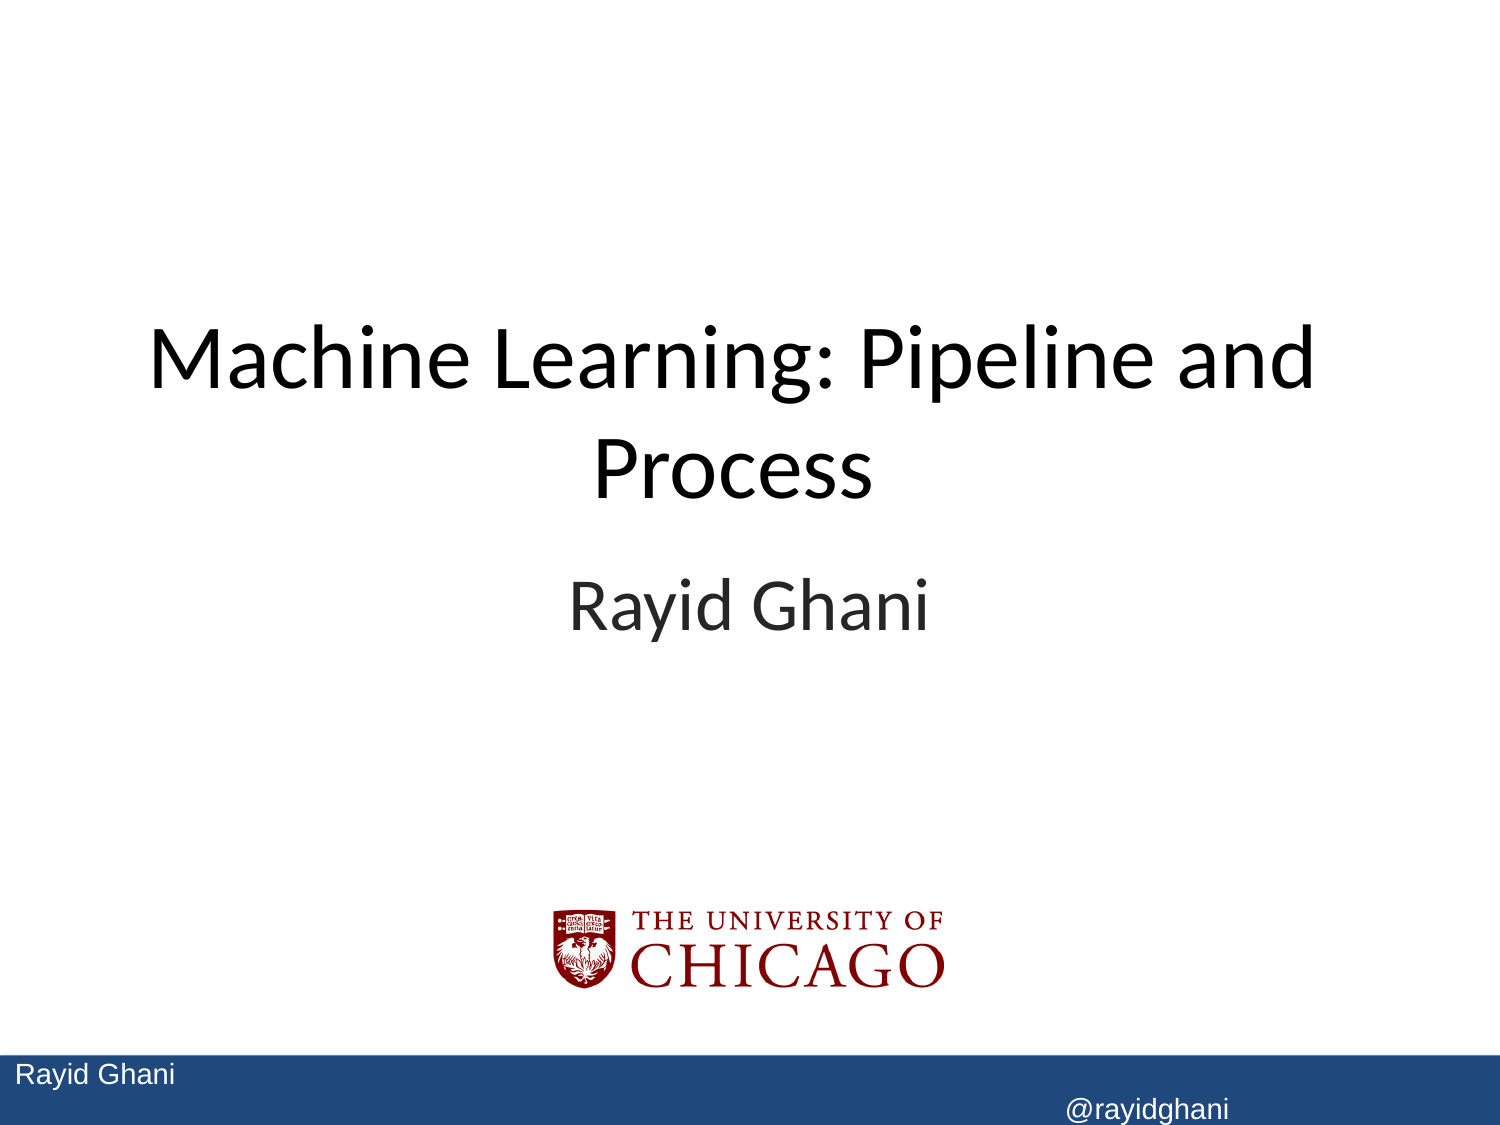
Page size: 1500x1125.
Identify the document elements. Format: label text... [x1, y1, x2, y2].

picture [532, 872, 971, 1027]
subtitle Rayid Ghani [225, 548, 1275, 678]
title Machine Learning: Pipeline and Process [0, 286, 1468, 528]
